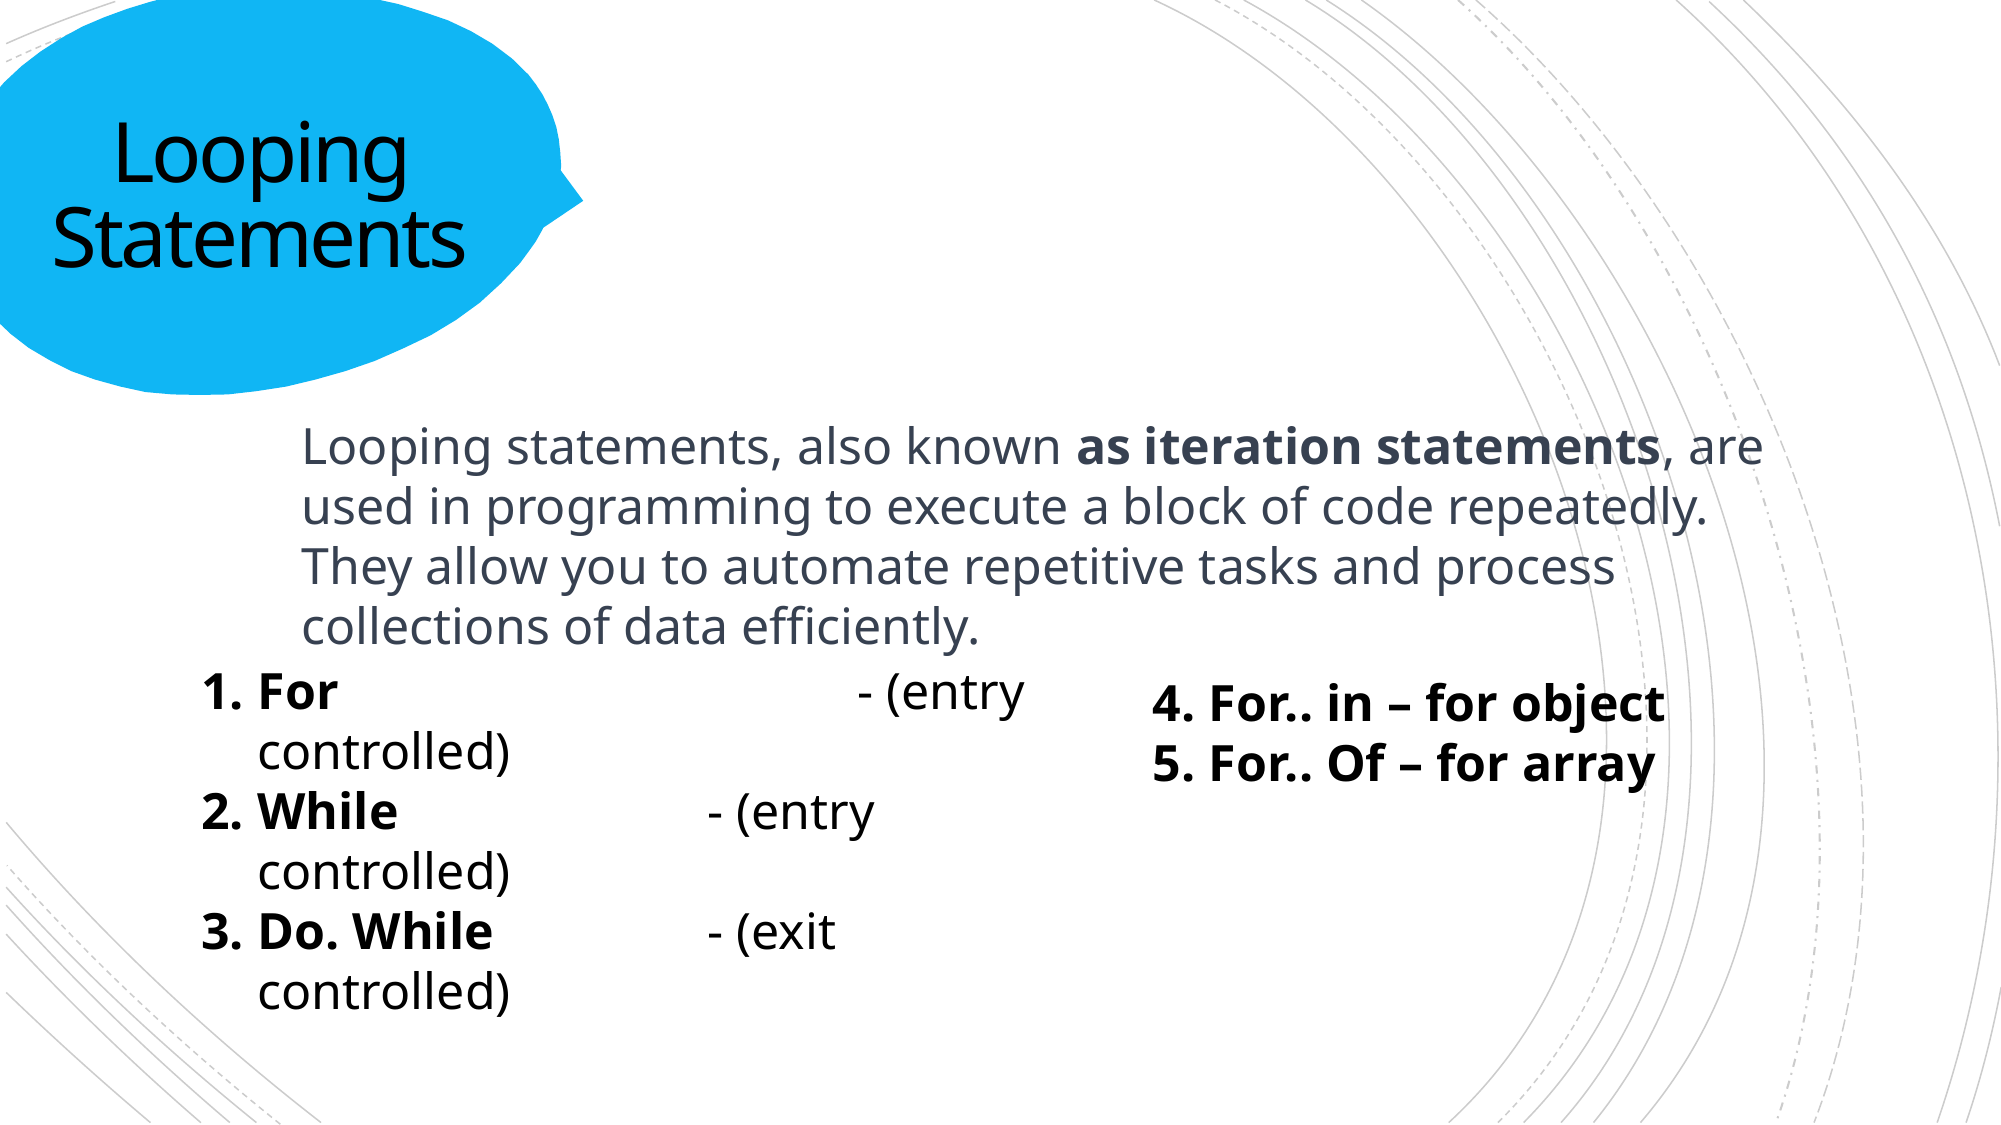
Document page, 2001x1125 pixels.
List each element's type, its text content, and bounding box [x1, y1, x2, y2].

text_box For - (entry controlled) While - (entry controlled) Do. While - (exit controlled) [186, 651, 1089, 1027]
text_box Looping statements, also known as iteration statements, are used in programming to execute a block of code repeatedly. They allow you to automate repetitive tasks and process collections of data efficiently. [286, 407, 1835, 722]
text_box 4. For.. in – for object 5. For.. Of – for array [1138, 664, 2000, 800]
title Looping Statements [5, 0, 516, 402]
